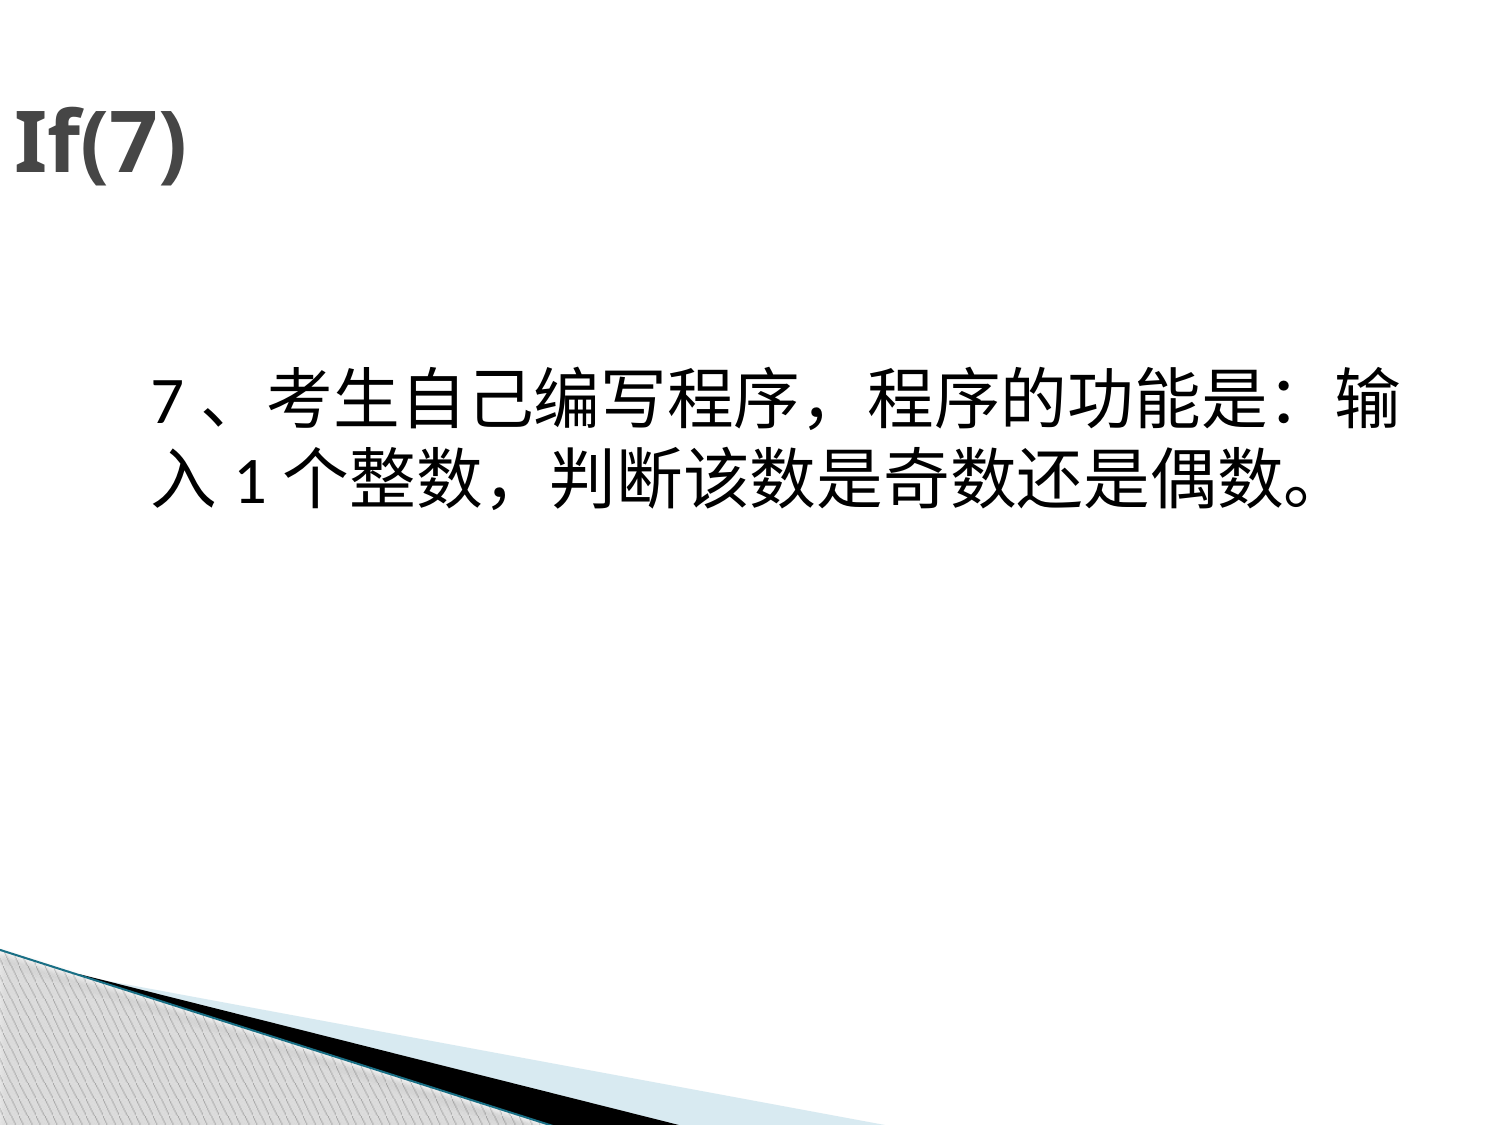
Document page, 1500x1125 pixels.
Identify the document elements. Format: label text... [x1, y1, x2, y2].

title If(7) [0, 45, 1350, 233]
text_box 7、考生自己编写程序，程序的功能是：输入1个整数，判断该数是奇数还是偶数。 [135, 349, 1424, 525]
